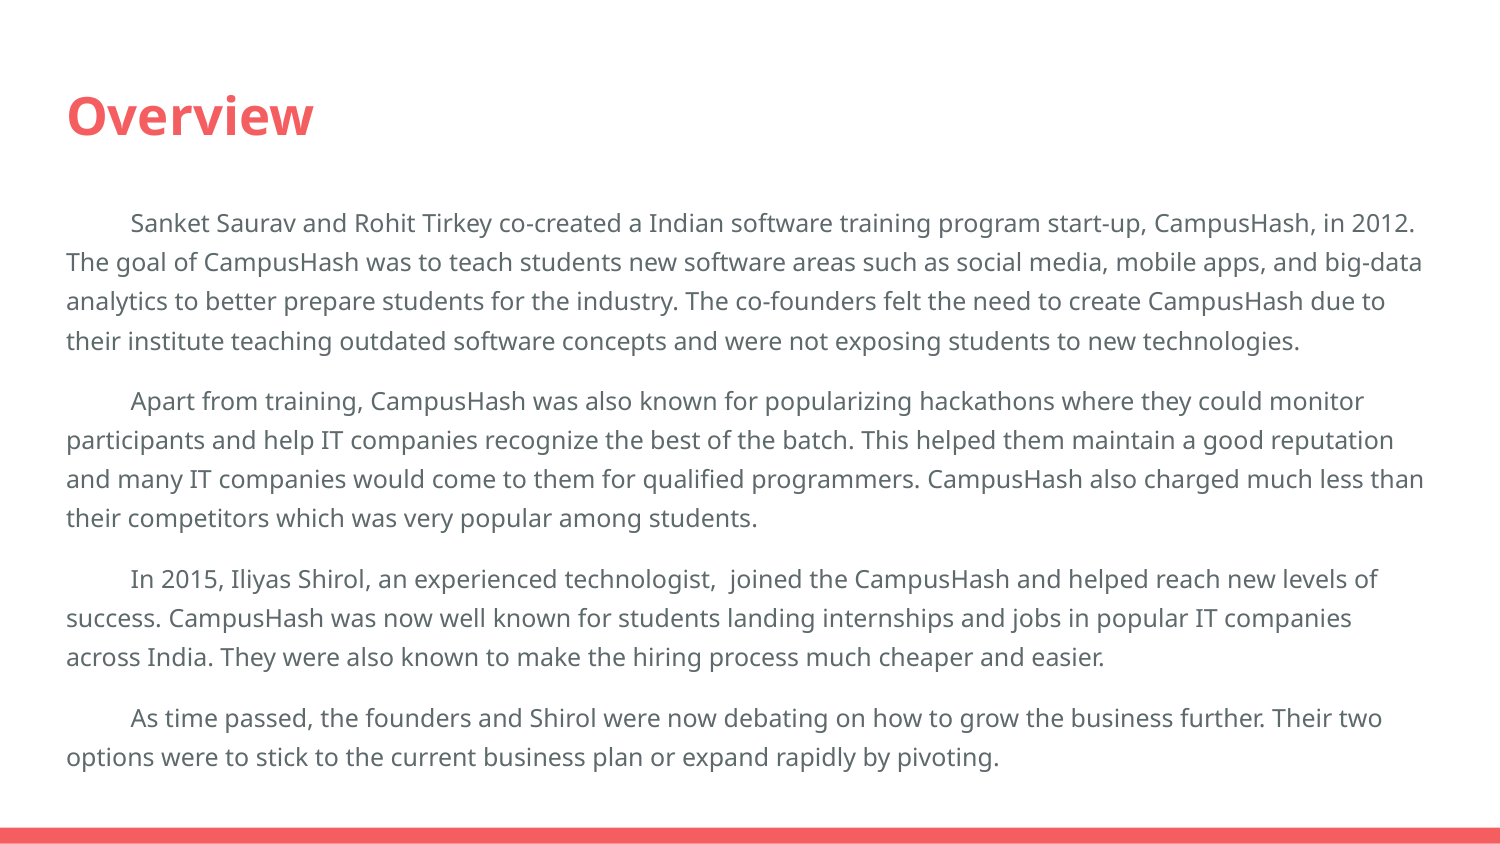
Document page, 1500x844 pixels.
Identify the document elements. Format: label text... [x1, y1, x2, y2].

title Overview [51, 64, 1449, 167]
list Sanket Saurav and Rohit Tirkey co-created a Indian software training program start-up, CampusHash, in 2012. The goal of CampusHash was to teach students new software areas such as social media, mobile apps, and big-data analytics to better prepare students for the industry. The co-founders felt the need to create CampusHash due to their institute teaching outdated software concepts and were not exposing students to new technologies. Apart from training, CampusHash was also known for popularizing hackathons where they could monitor participants and help IT companies recognize the best of the batch. This helped them maintain a good reputation and many IT companies would come to them for qualified programmers. CampusHash also charged much less than their competitors which was very popular among students. In 2015, Iliyas Shirol, an experienced technologist, joined the CampusHash and helped reach new levels of success. CampusHash was now well known for students landing internships and jobs in popular IT companies across India. They were also known to make the hiring process much cheaper and easier. As time passed, the founders and Shirol were now debating on how to grow the business further. Their two options were to stick to the current business plan or expand rapidly by pivoting. [51, 185, 1449, 802]
